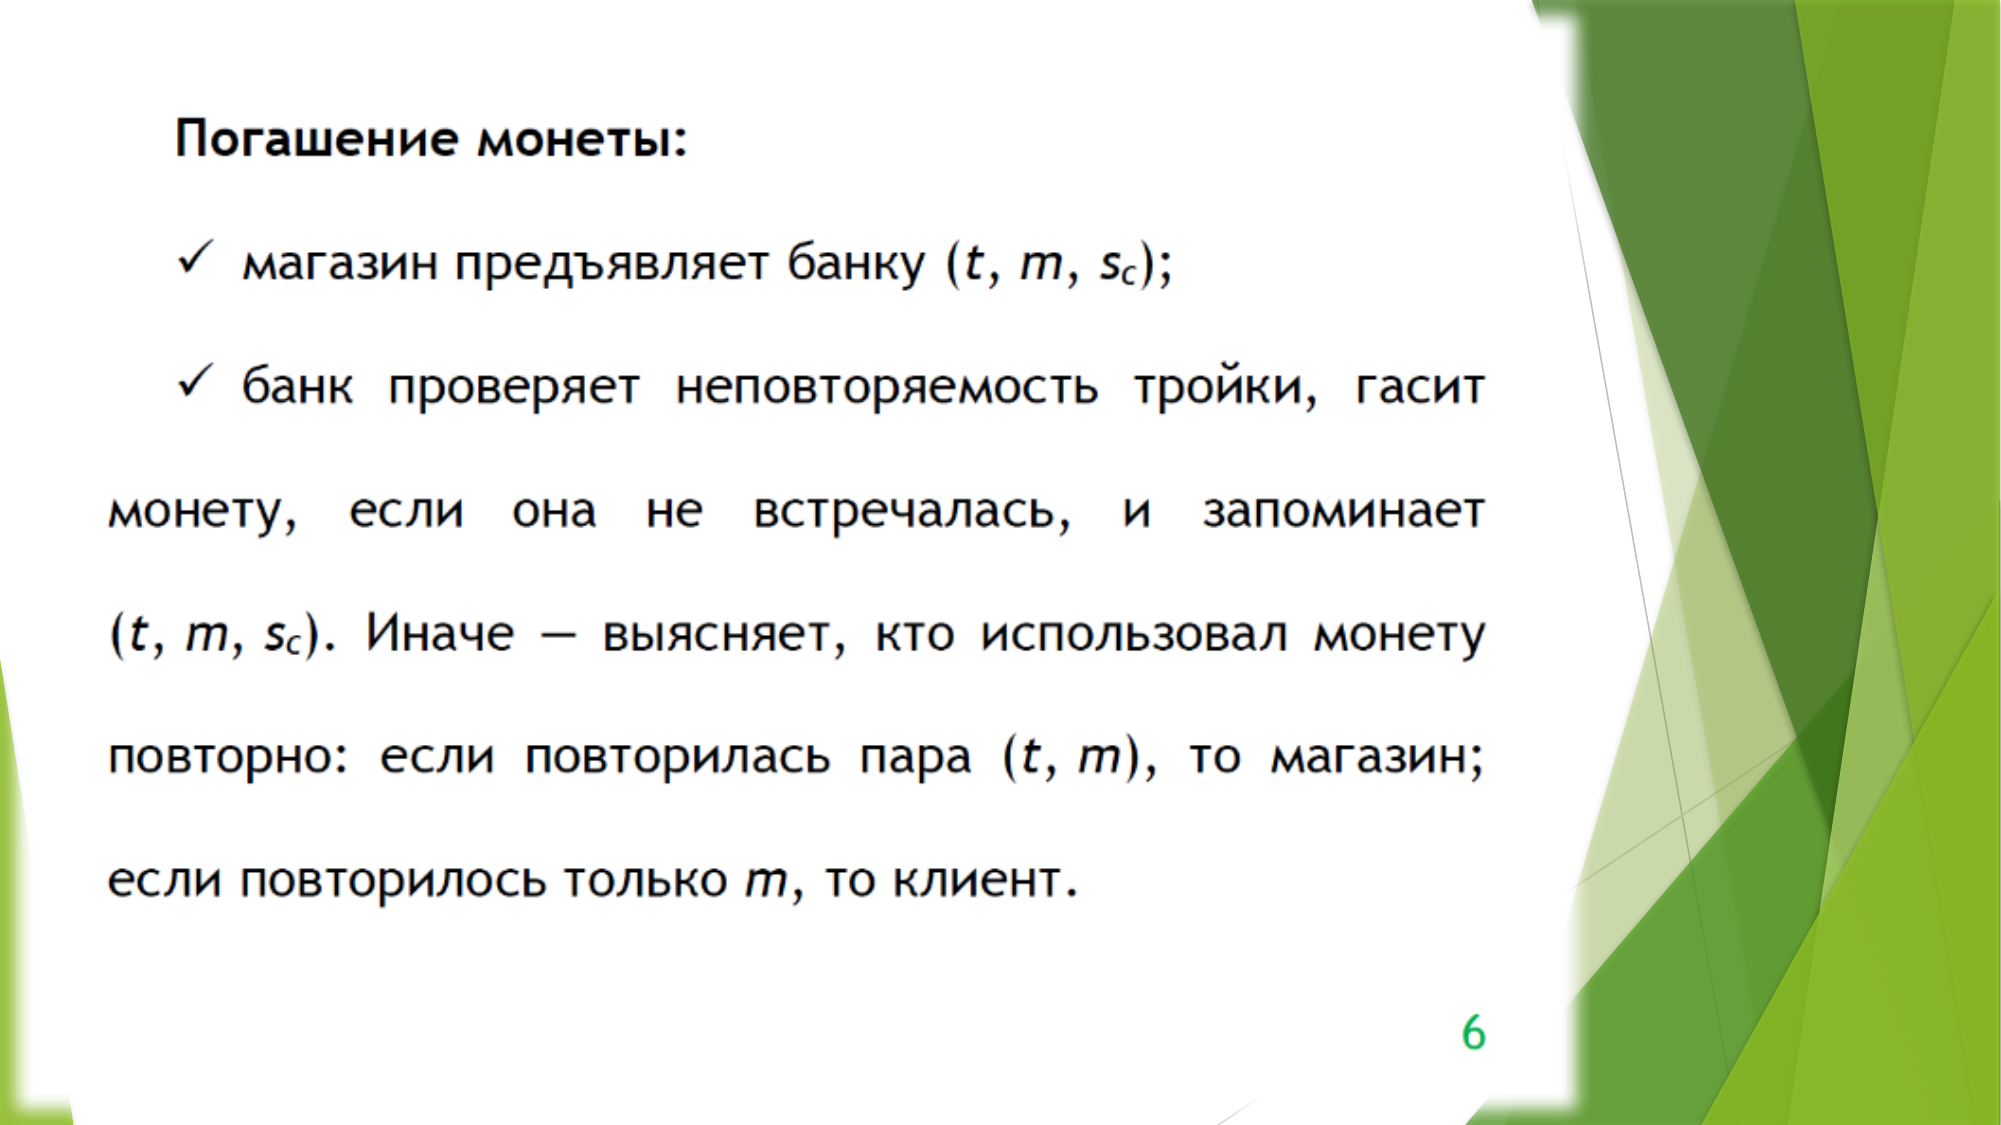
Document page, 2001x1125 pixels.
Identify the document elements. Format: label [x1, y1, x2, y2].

picture [0, 0, 1595, 1125]
